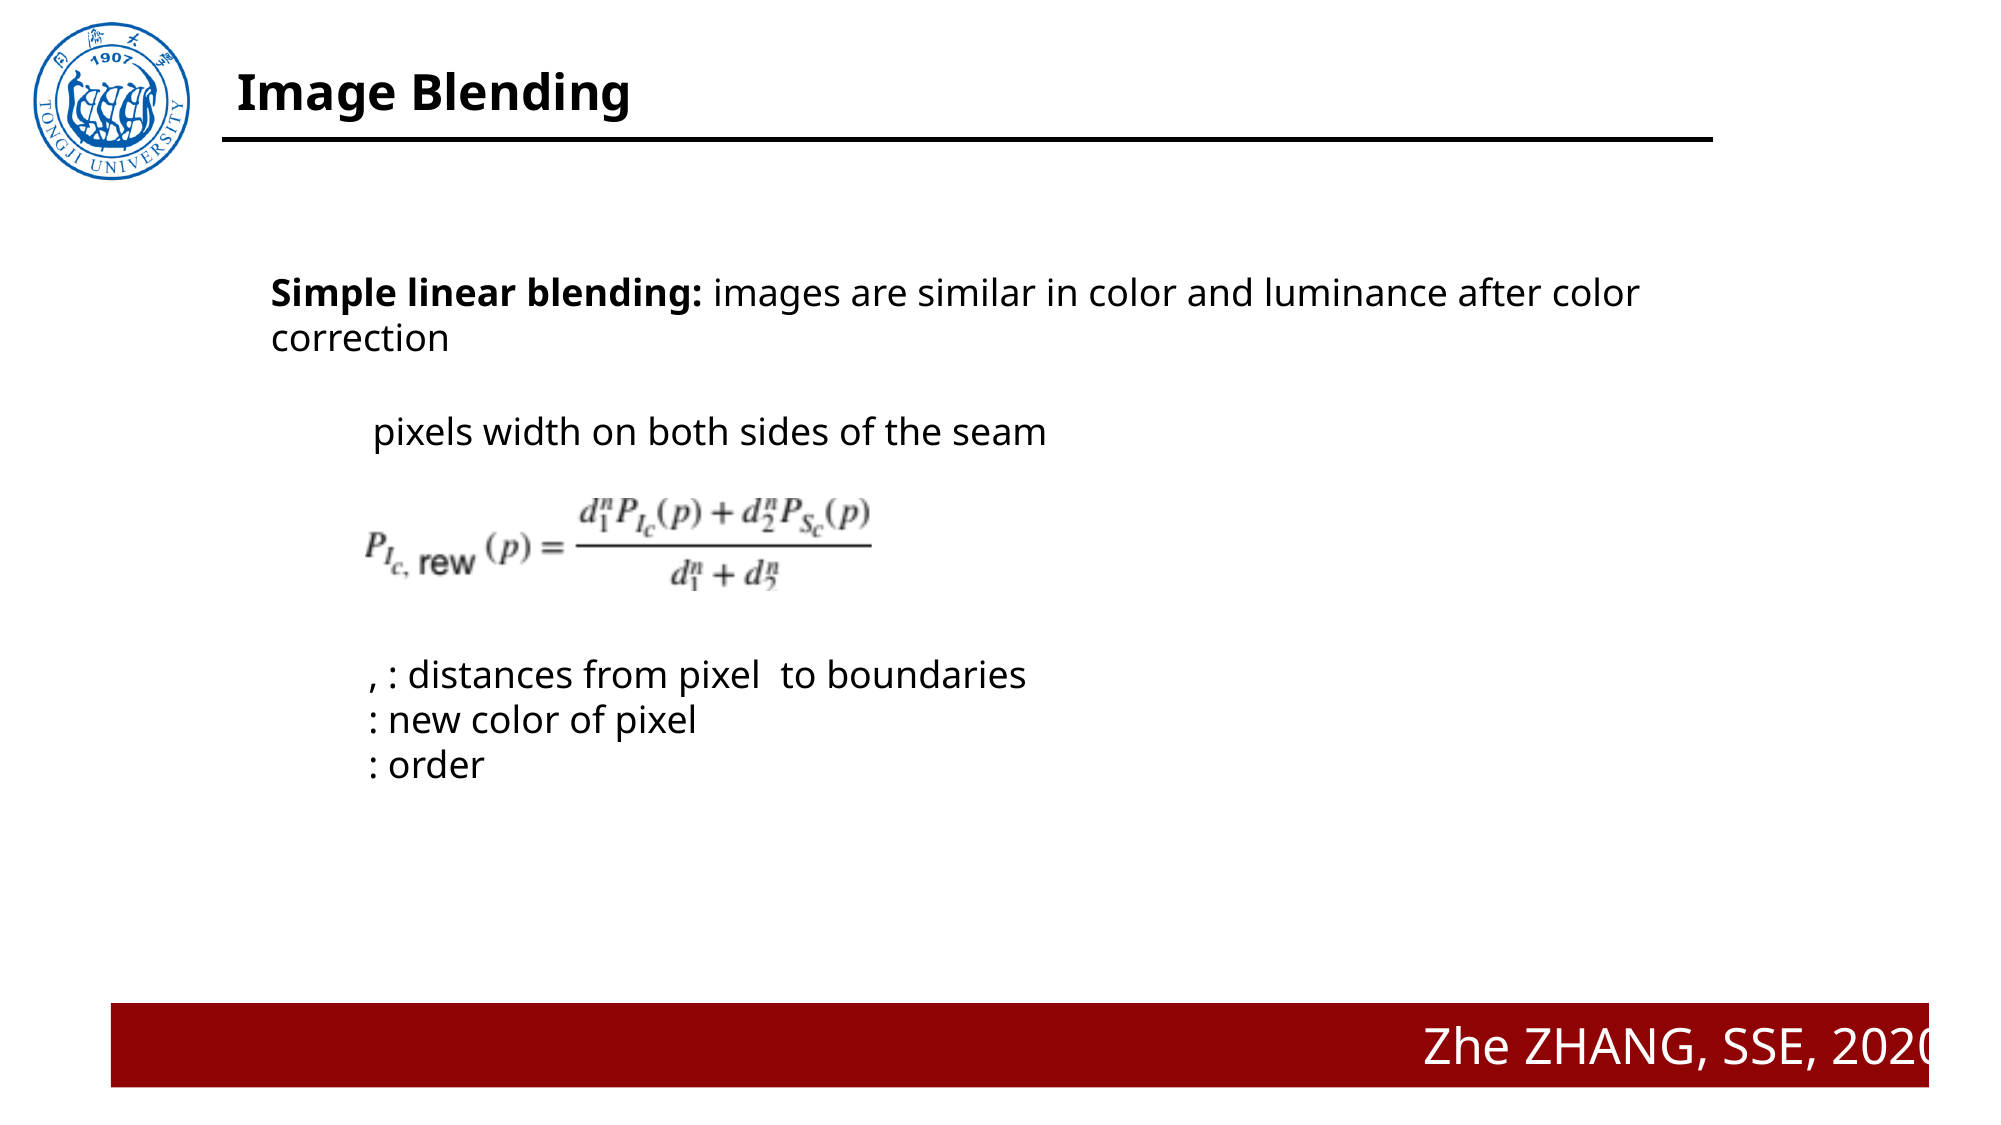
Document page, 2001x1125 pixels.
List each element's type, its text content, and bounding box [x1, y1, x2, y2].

text_box Simple linear blending: images are similar in color and luminance after color correction [256, 262, 1744, 367]
picture [32, 22, 190, 181]
title Image Blending [222, 22, 1054, 167]
picture [364, 498, 872, 591]
